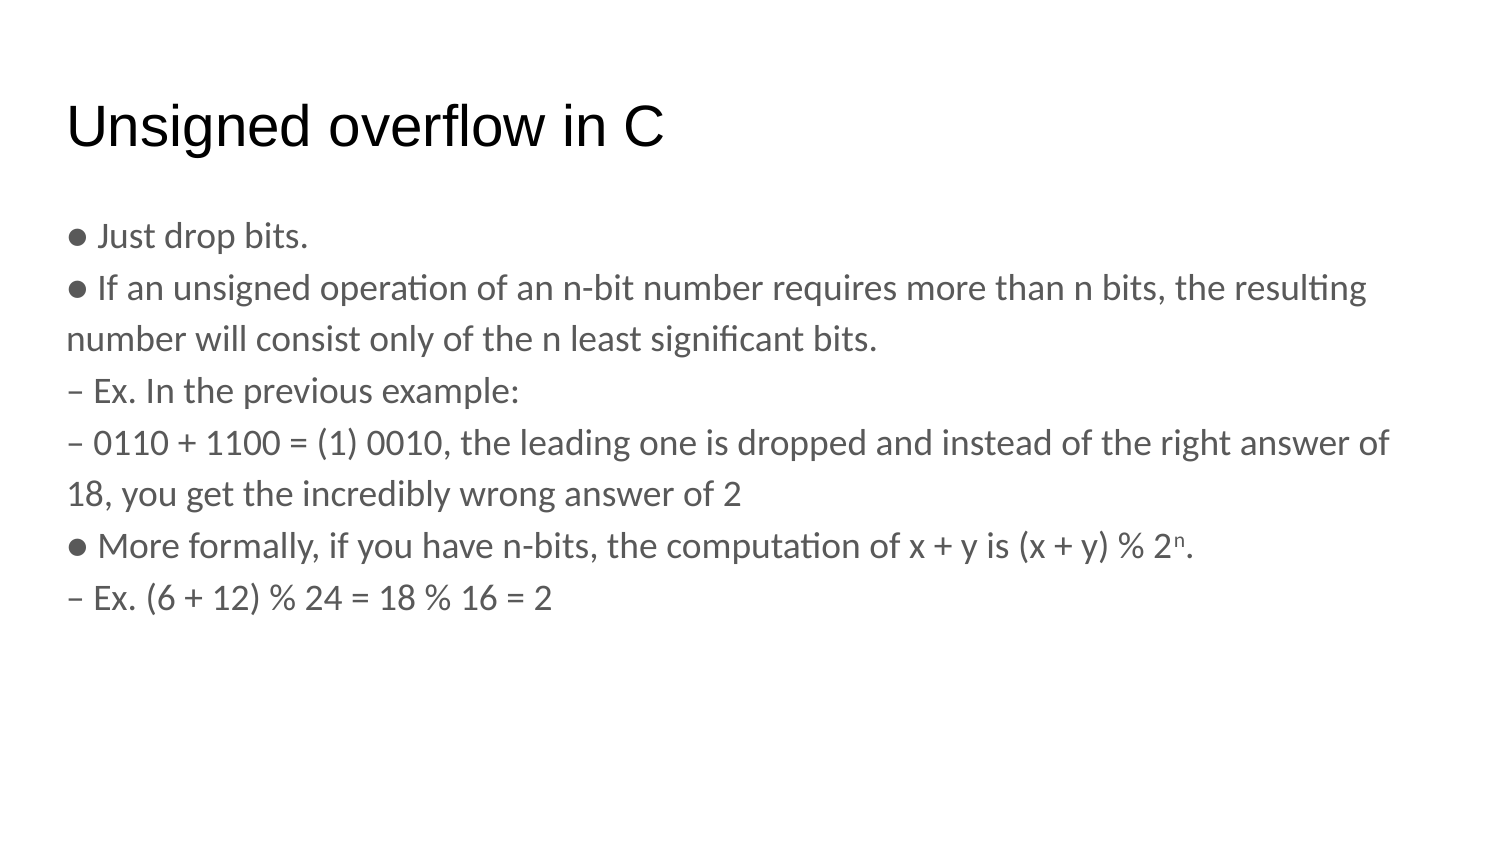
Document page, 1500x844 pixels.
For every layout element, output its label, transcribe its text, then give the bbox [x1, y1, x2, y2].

title Unsigned overflow in C [51, 72, 1449, 167]
list ● Just drop bits. ● If an unsigned operation of an n-bit number requires more than n bits, the resulting number will consist only of the n least significant bits. – Ex. In the previous example: – 0110 + 1100 = (1) 0010, the leading one is dropped and instead of the right answer of 18, you get the incredibly wrong answer of 2 ● More formally, if you have n-bits, the computation of x + y is (x + y) % 2n. – Ex. (6 + 12) % 24 = 18 % 16 = 2 [51, 189, 1449, 750]
